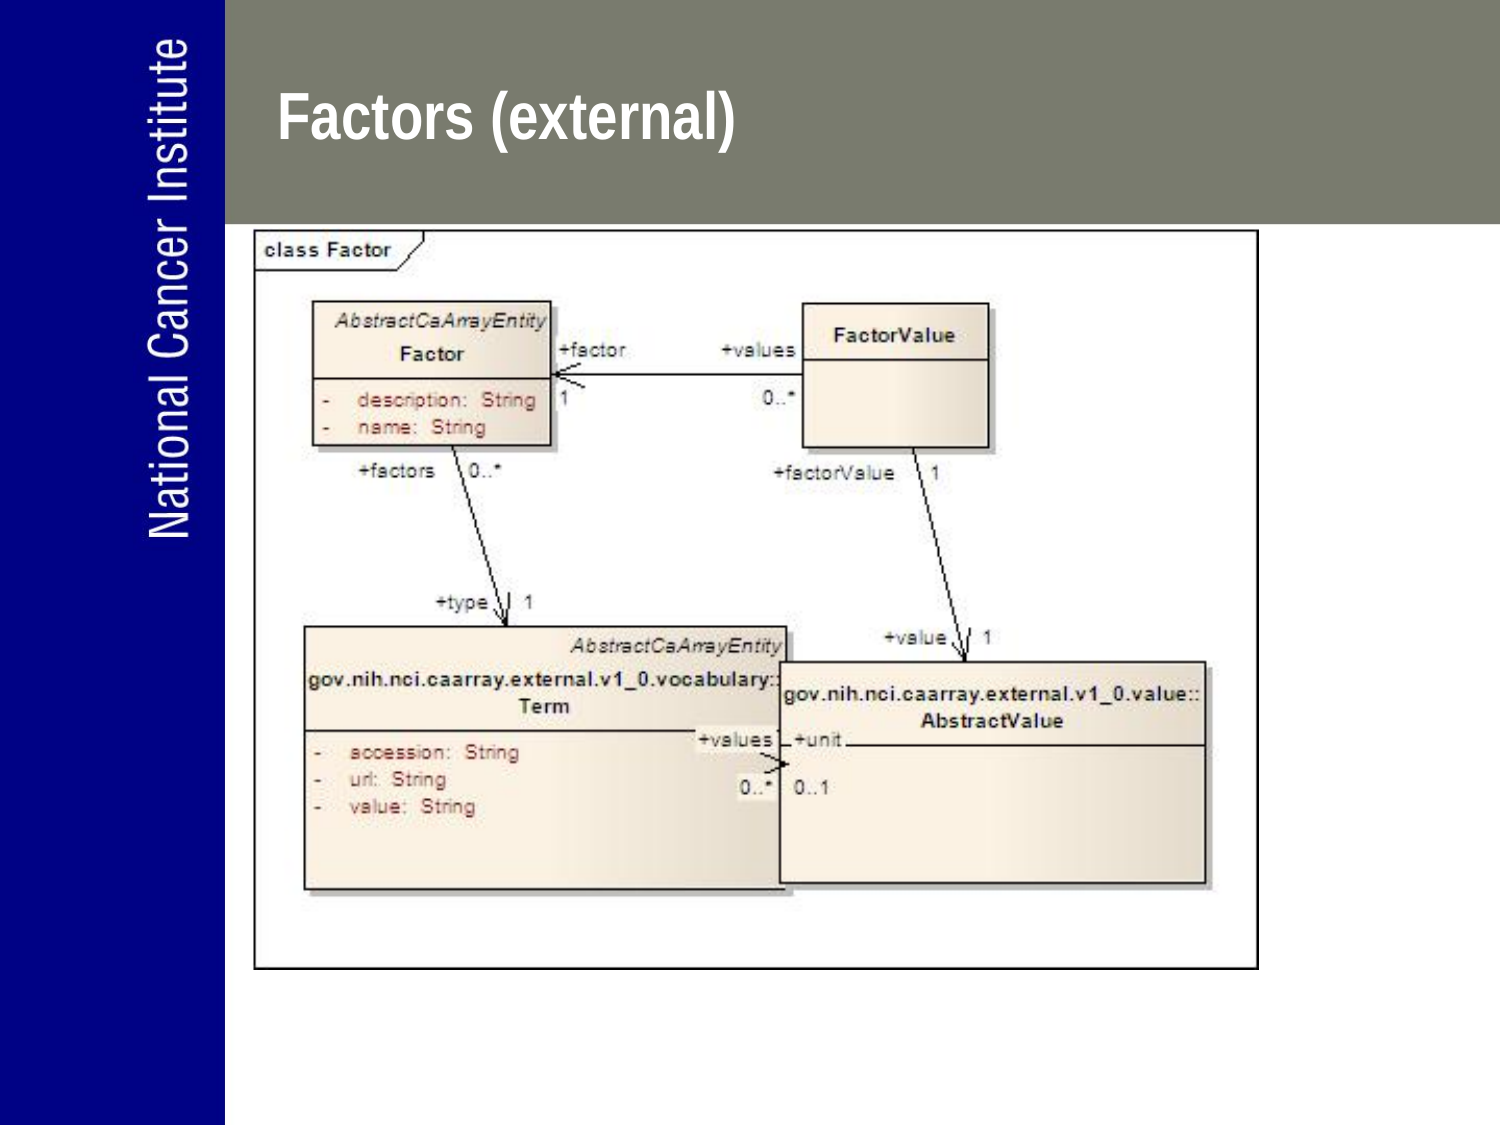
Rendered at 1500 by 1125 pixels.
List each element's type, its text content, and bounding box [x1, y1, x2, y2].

picture [0, 0, 1500, 1125]
title Factors (external) [262, 0, 1476, 226]
